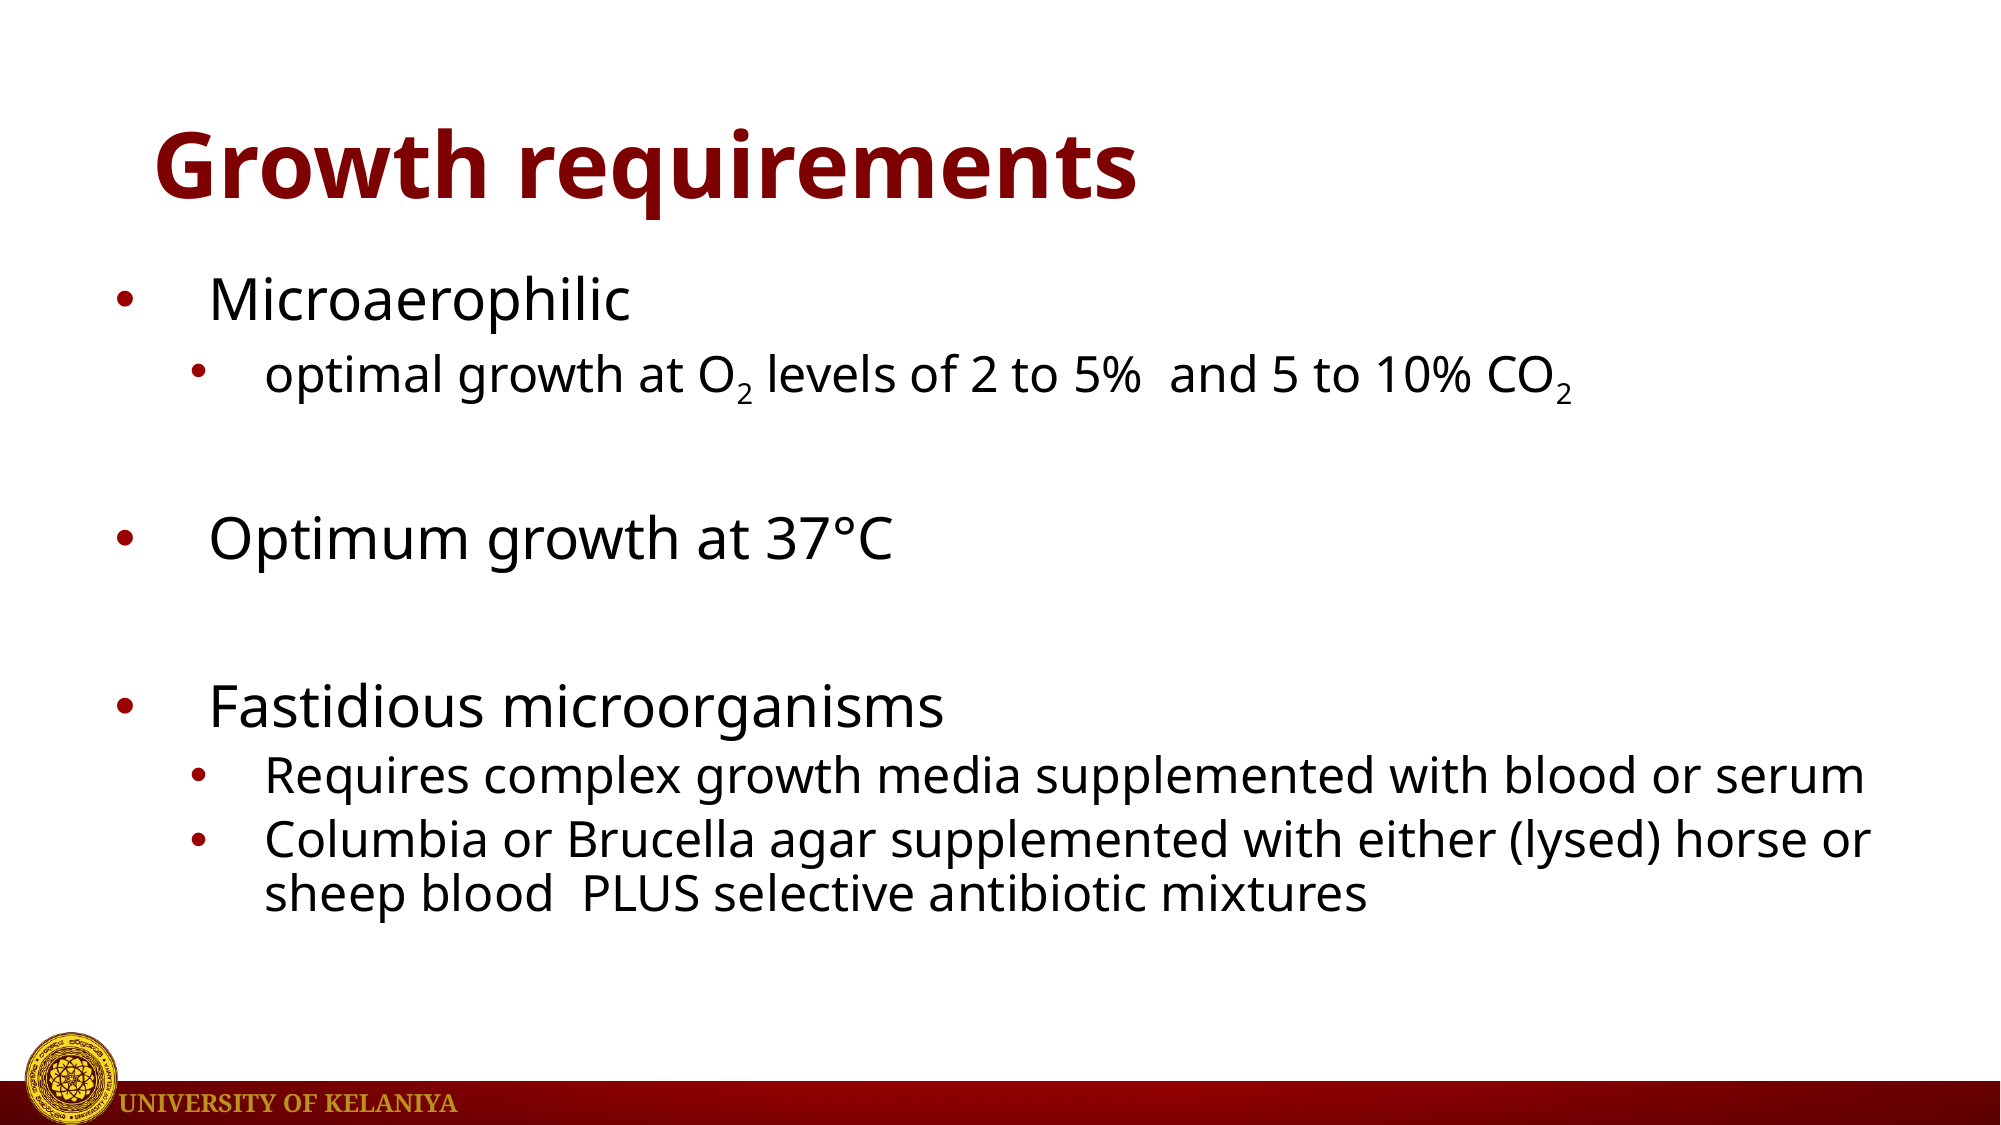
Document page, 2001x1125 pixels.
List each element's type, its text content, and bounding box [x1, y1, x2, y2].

picture [0, 1029, 2001, 1125]
list Microaerophilic optimal growth at O2 levels of 2 to 5% and 5 to 10% CO2 Optimum growth at 37°C Fastidious microorganisms Requires complex growth media supplemented with blood or serum Columbia or Brucella agar supplemented with either (lysed) horse or sheep blood PLUS selective antibiotic mixtures [99, 262, 2000, 1005]
title Growth requirements [137, 59, 1863, 262]
